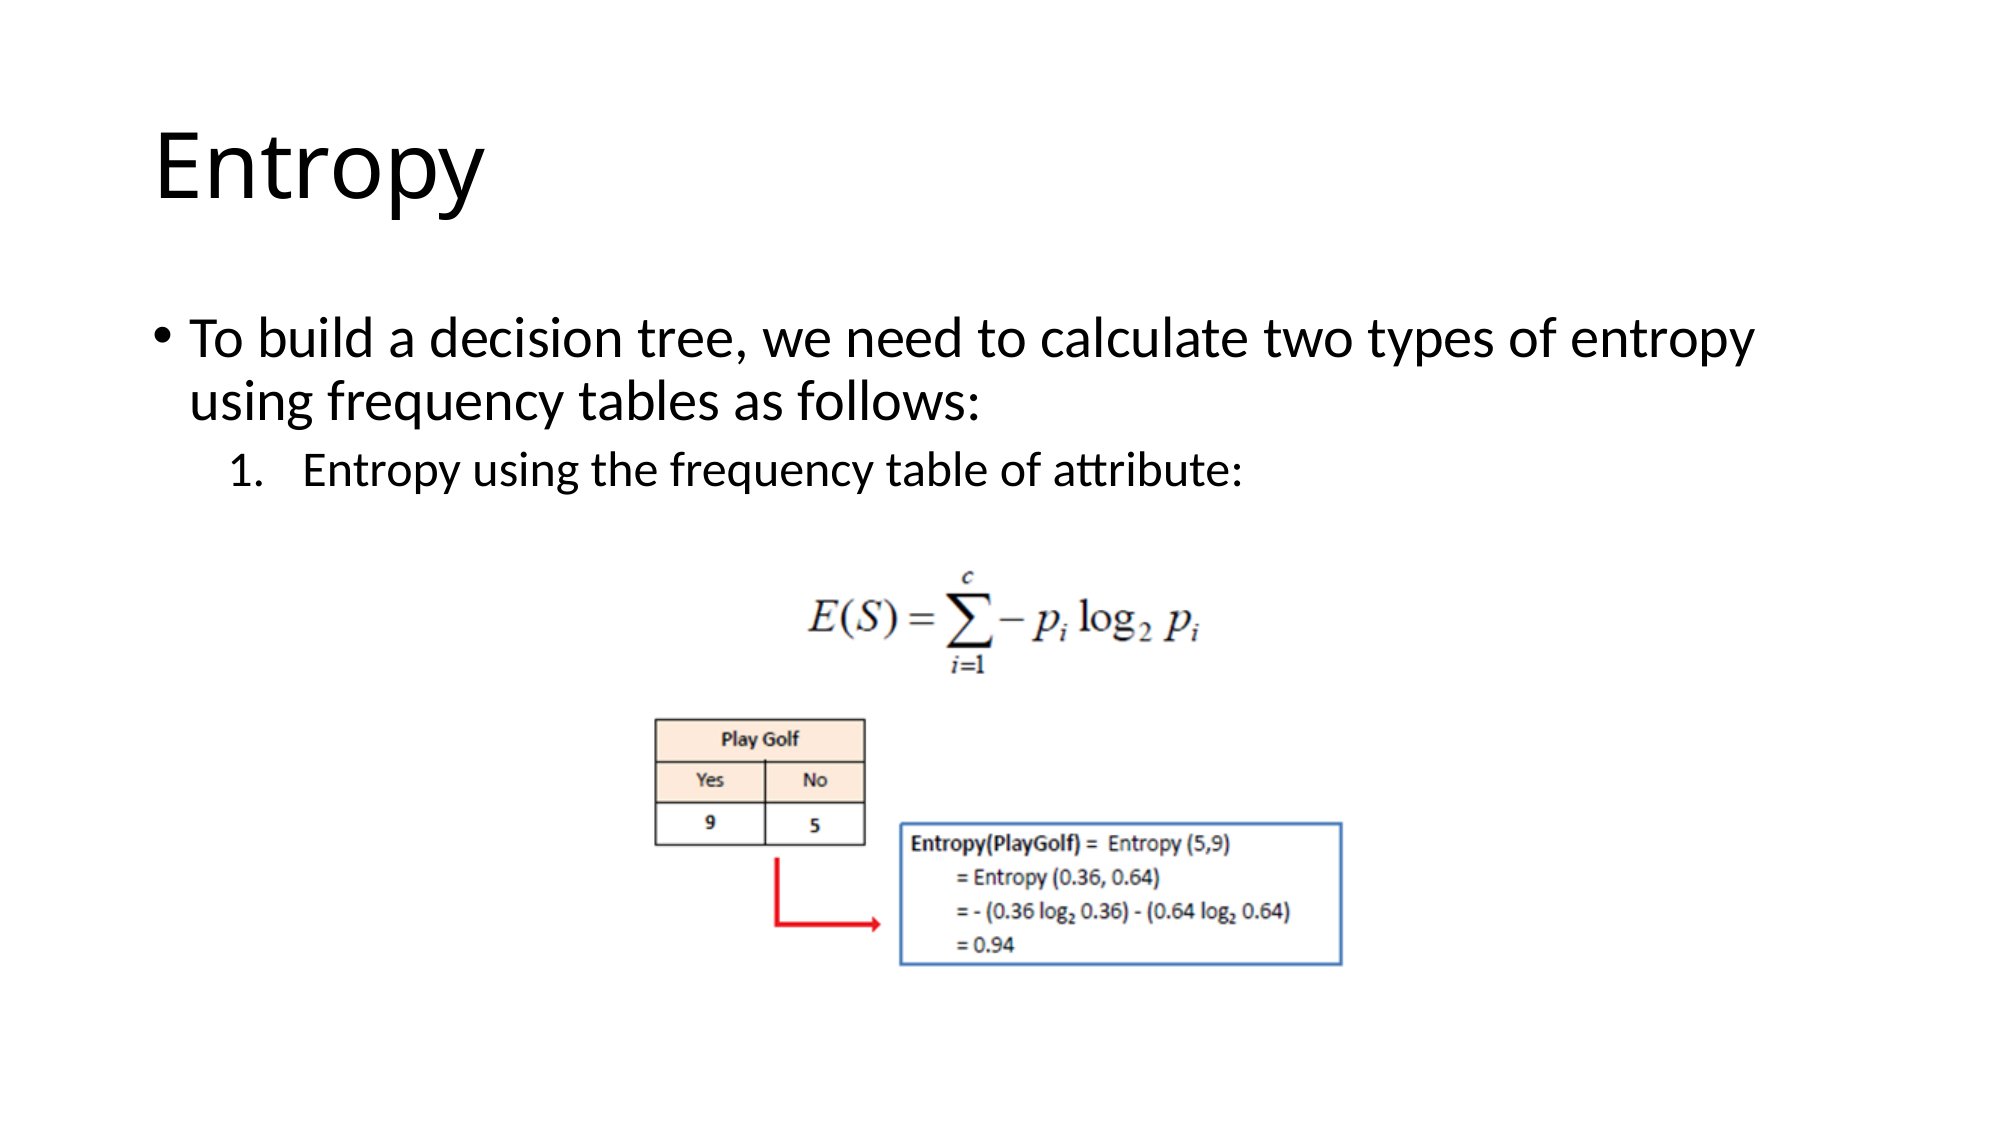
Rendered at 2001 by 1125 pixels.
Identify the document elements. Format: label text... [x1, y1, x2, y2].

picture [623, 538, 1375, 1000]
title Entropy [137, 59, 1863, 278]
list To build a decision tree, we need to calculate two types of entropy using frequency tables as follows: Entropy using the frequency table of attribute: [137, 299, 1863, 1014]
